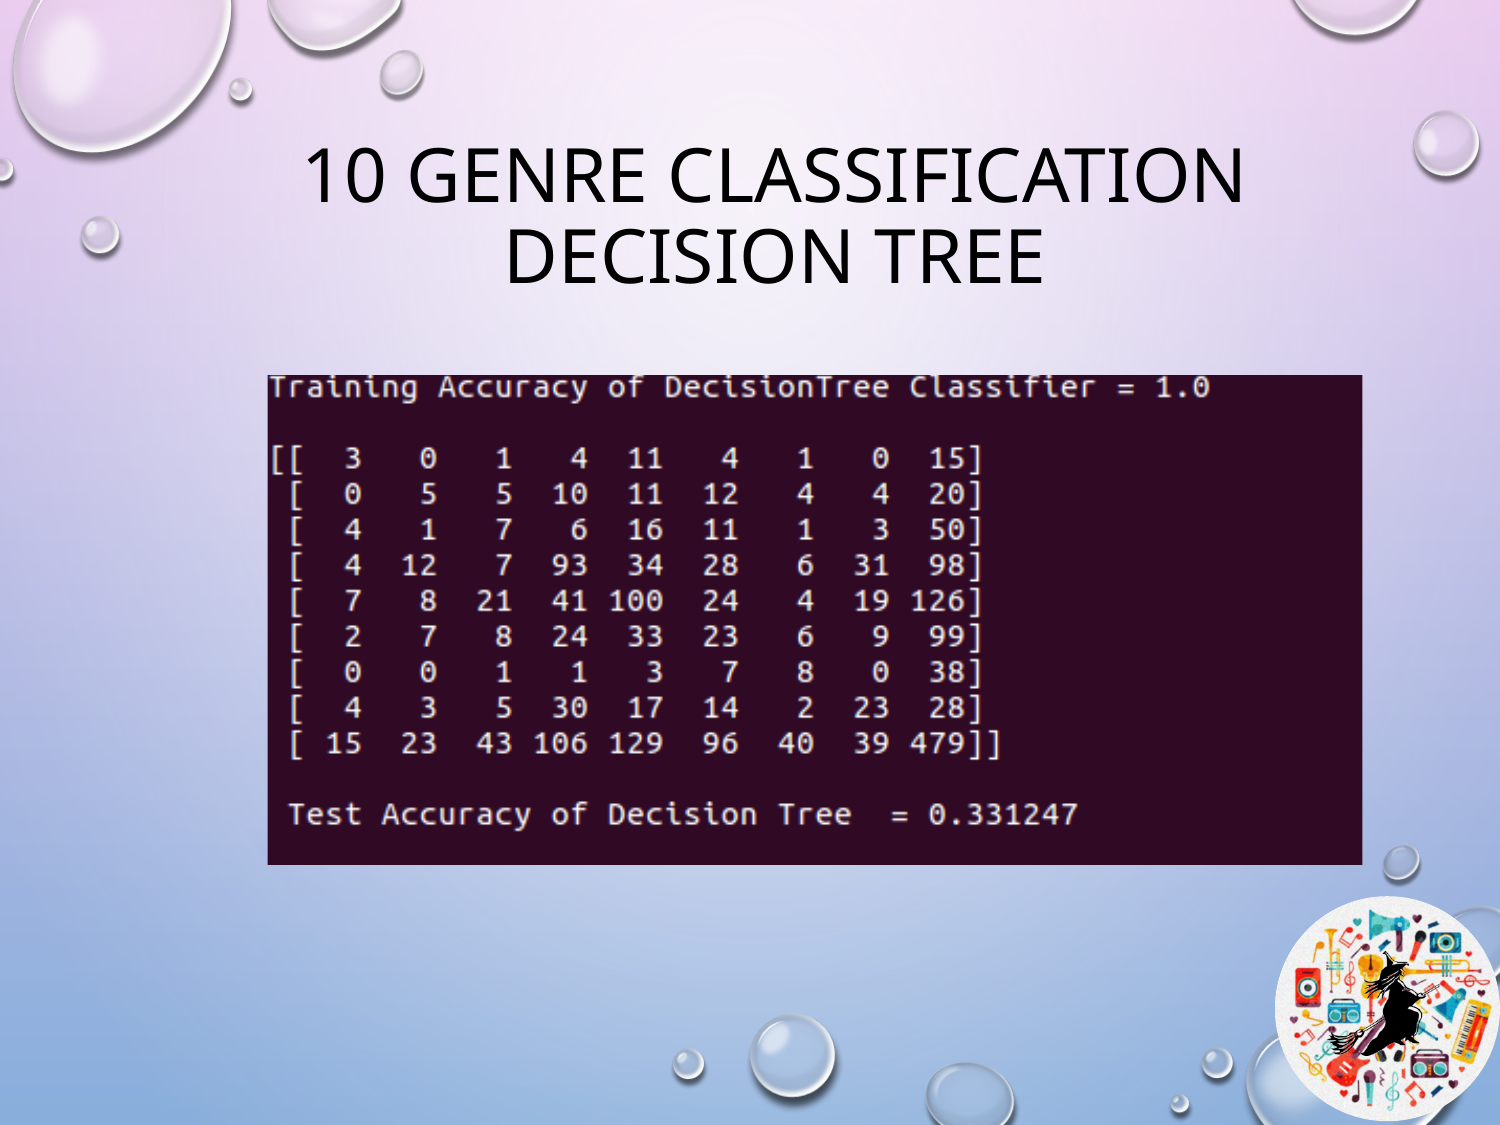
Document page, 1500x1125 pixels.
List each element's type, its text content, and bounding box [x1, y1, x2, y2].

title 10 Genre Classification Decision Tree [137, 99, 1413, 339]
picture [0, 0, 1500, 1125]
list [267, 374, 1363, 866]
